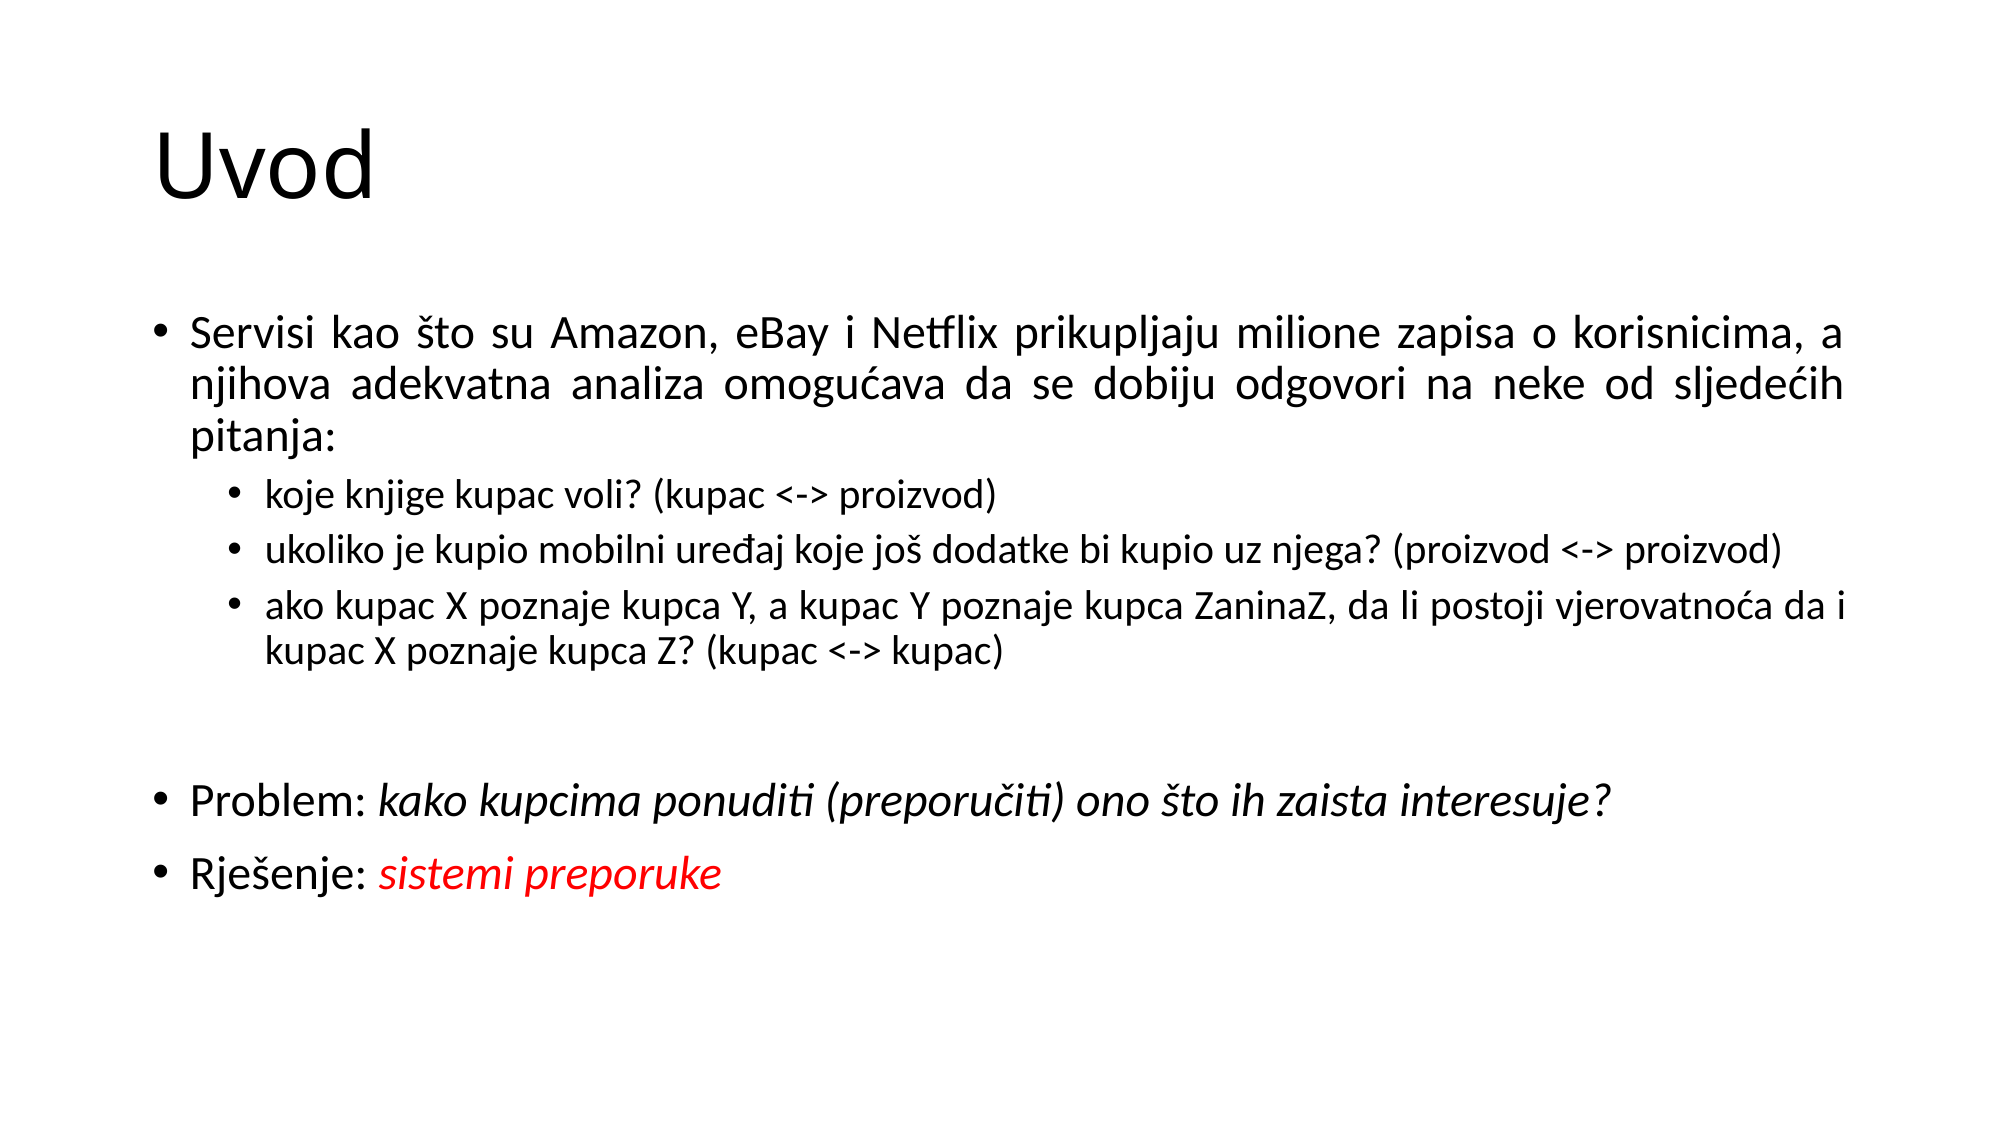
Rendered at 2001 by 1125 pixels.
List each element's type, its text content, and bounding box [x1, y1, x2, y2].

list Servisi kao što su Amazon, eBay i Netflix prikupljaju milione zapisa o korisnicima, a njihova adekvatna analiza omogućava da se dobiju odgovori na neke od sljedećih pitanja: koje knjige kupac voli? (kupac <-> proizvod) ukoliko je kupio mobilni uređaj koje još dodatke bi kupio uz njega? (proizvod <-> proizvod) ako kupac X poznaje kupca Y, a kupac Y poznaje kupca ZaninaZ, da li postoji vjerovatnoća da i kupac X poznaje kupca Z? (kupac <-> kupac) Problem: kako kupcima ponuditi (preporučiti) ono što ih zaista interesuje? Rješenje: sistemi preporuke [137, 299, 1863, 1014]
title Uvod [137, 59, 1863, 278]
